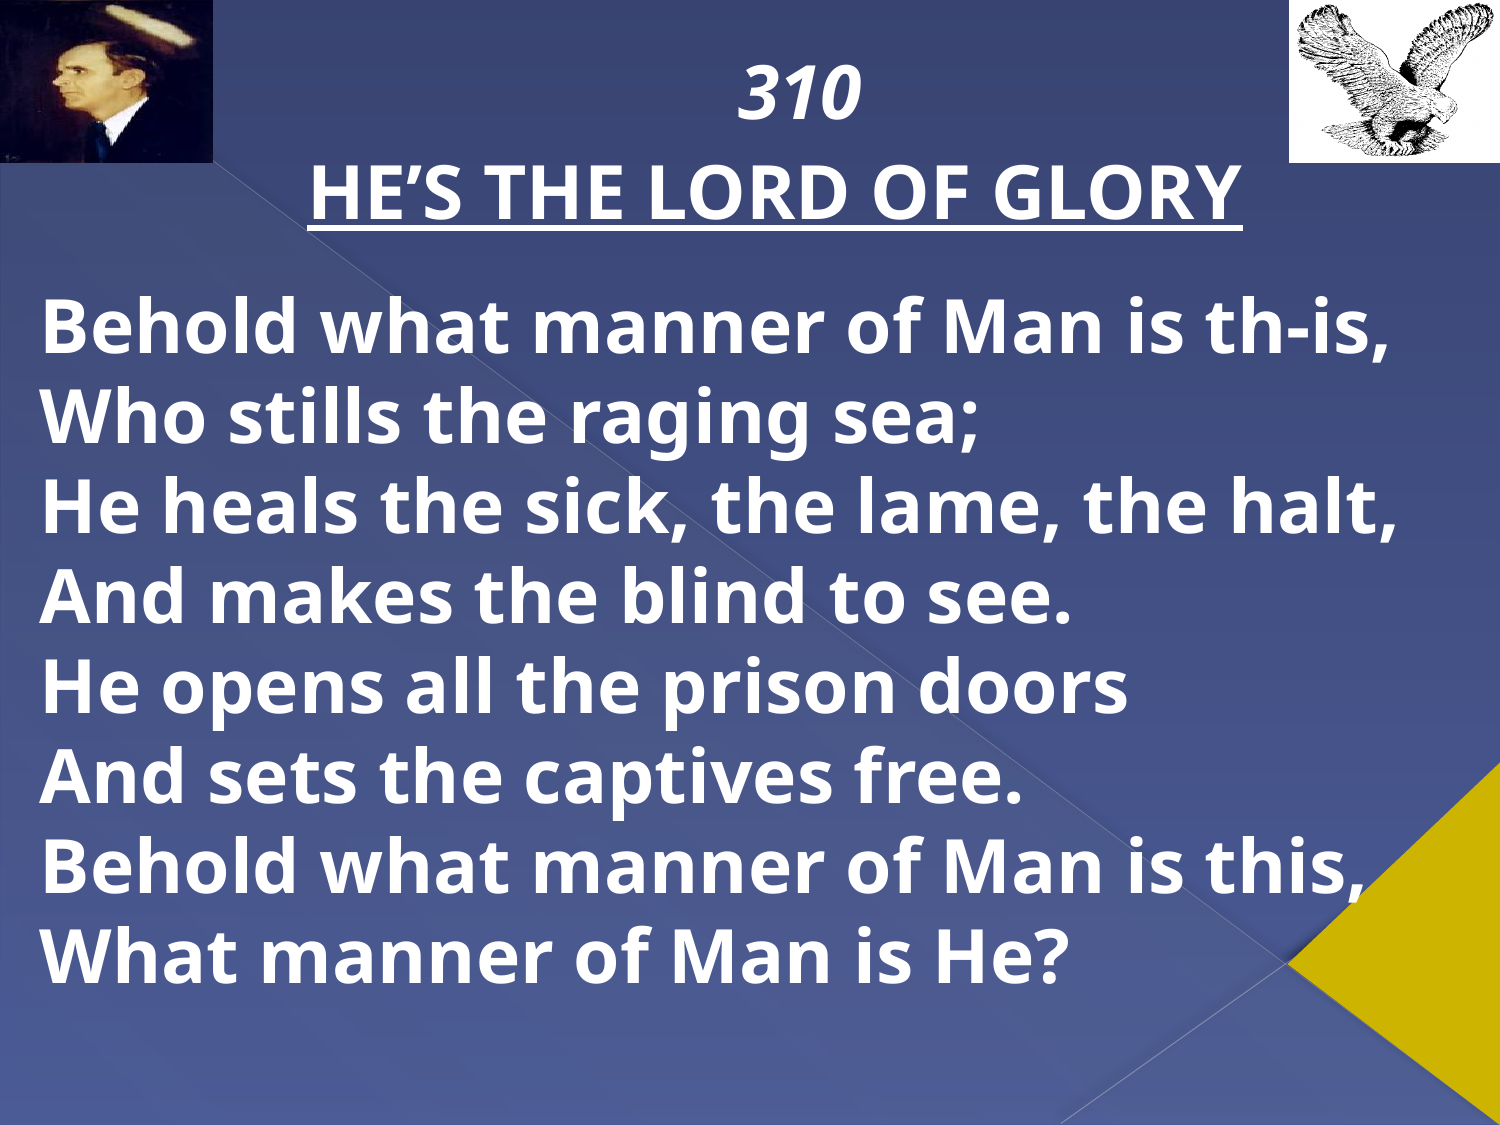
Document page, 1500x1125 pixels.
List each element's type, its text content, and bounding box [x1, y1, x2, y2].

text_box [1340, 1007, 1500, 1125]
picture [0, 0, 213, 163]
text_box 310 [216, 37, 1279, 137]
picture [1288, 0, 1500, 163]
text_box HE’S THE LORD OF GLORY [0, 137, 1500, 243]
text_box Behold what manner of Man is th-is, Who stills the raging sea; He heals the sick, the lame, the halt, And makes the blind to see. He opens all the prison doors And sets the captives free. Behold what manner of Man is this, What manner of Man is He? [24, 271, 1500, 1007]
